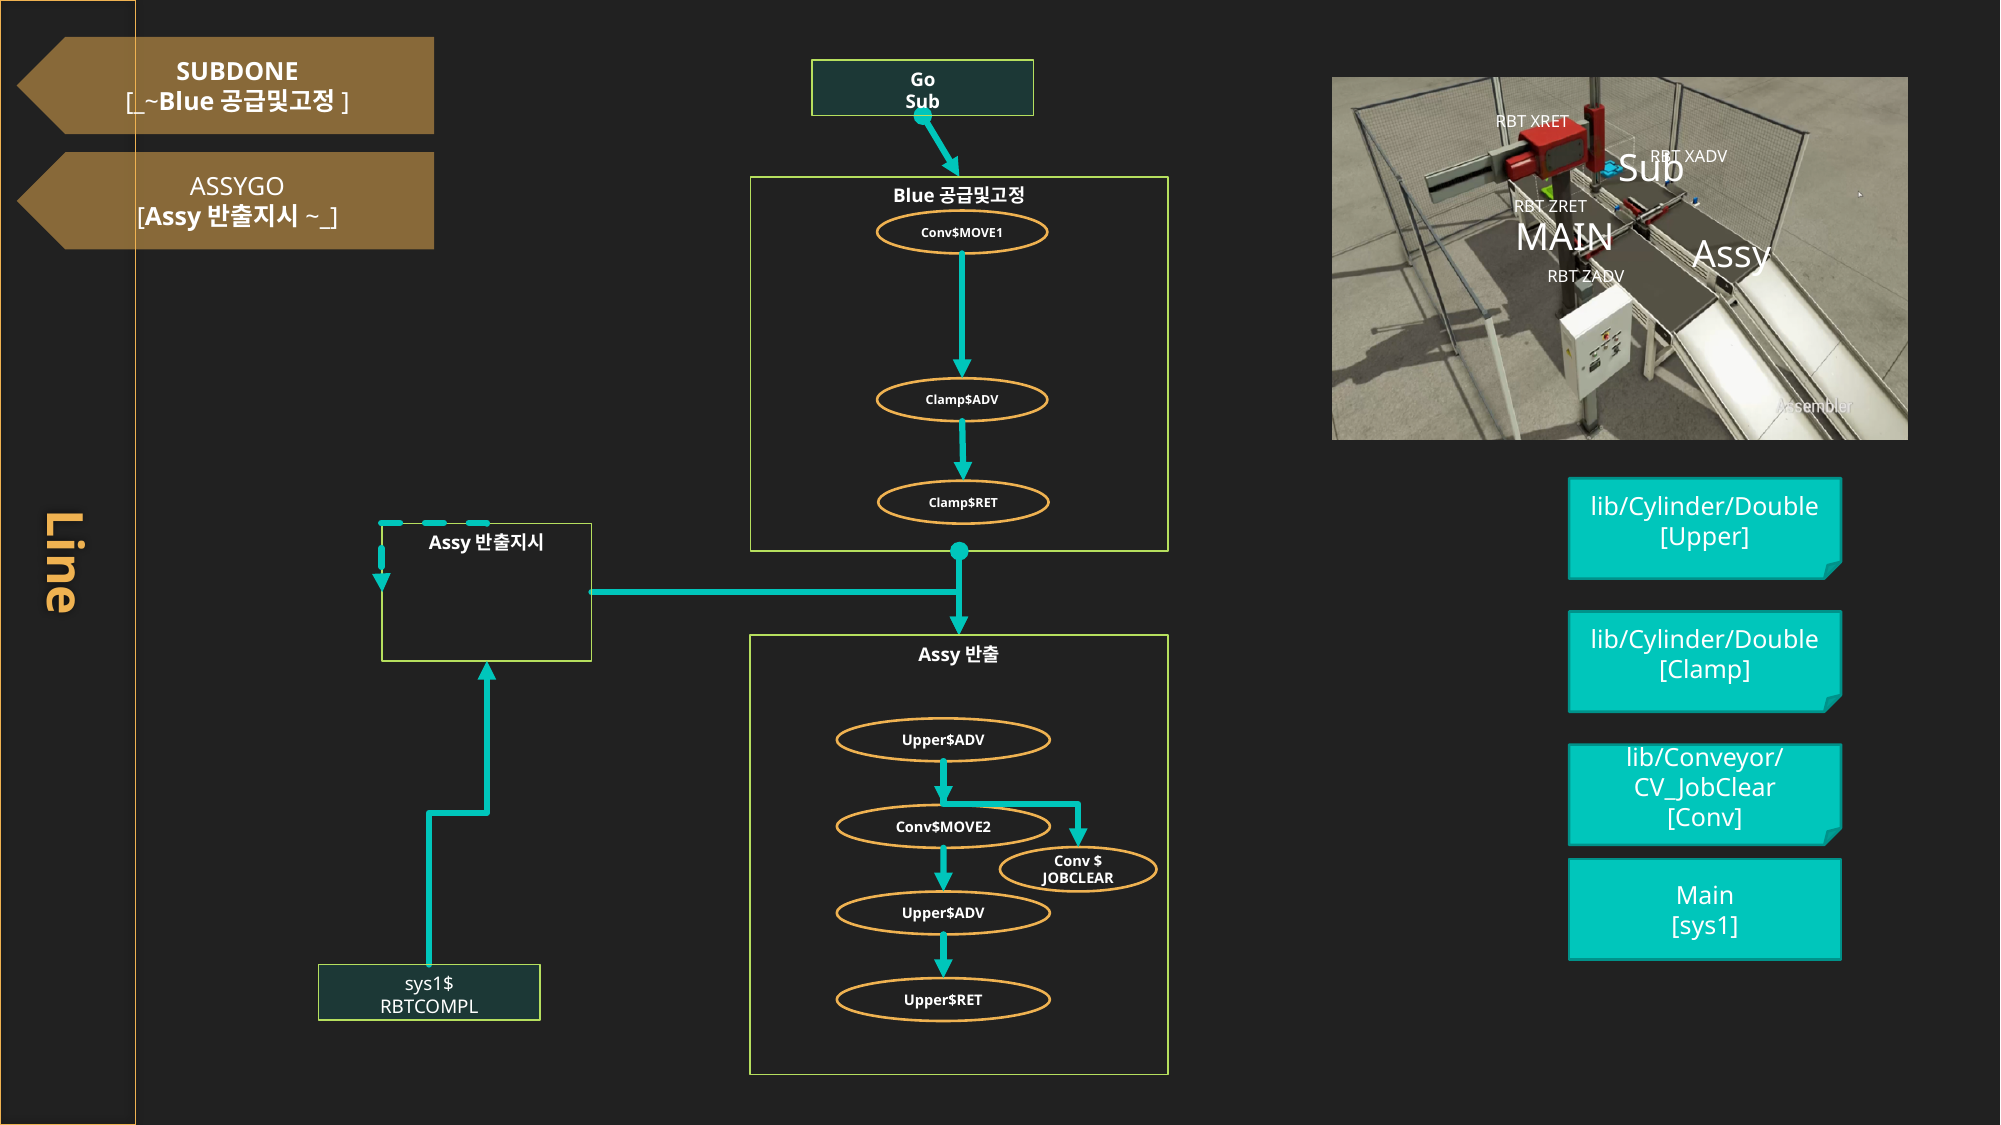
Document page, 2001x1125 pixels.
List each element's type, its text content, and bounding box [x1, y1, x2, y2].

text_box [591, 591, 960, 636]
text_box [922, 115, 960, 176]
text_box lib/Cylinder/Double [Upper] [1567, 476, 1843, 580]
text_box sys1$ RBTCOMPL [318, 964, 540, 1020]
text_box Assy반출지시 [382, 523, 592, 661]
text_box Main [sys1] [1568, 858, 1842, 961]
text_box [1331, 77, 1908, 440]
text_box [749, 634, 1169, 1075]
title Line [0, 0, 136, 1125]
text_box Go Sub [812, 60, 1034, 116]
text_box lib/Cylinder/Double [Clamp] [1567, 610, 1843, 714]
text_box ASSYGO [Assy반출지시~_] [16, 152, 435, 250]
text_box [750, 176, 1169, 552]
text_box lib/Conveyor/CV_JobClear [Conv] [1567, 743, 1843, 847]
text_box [305, 783, 611, 842]
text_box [399, 505, 470, 611]
text_box SUBDONE [_~Blue공급및고정] [16, 36, 435, 135]
